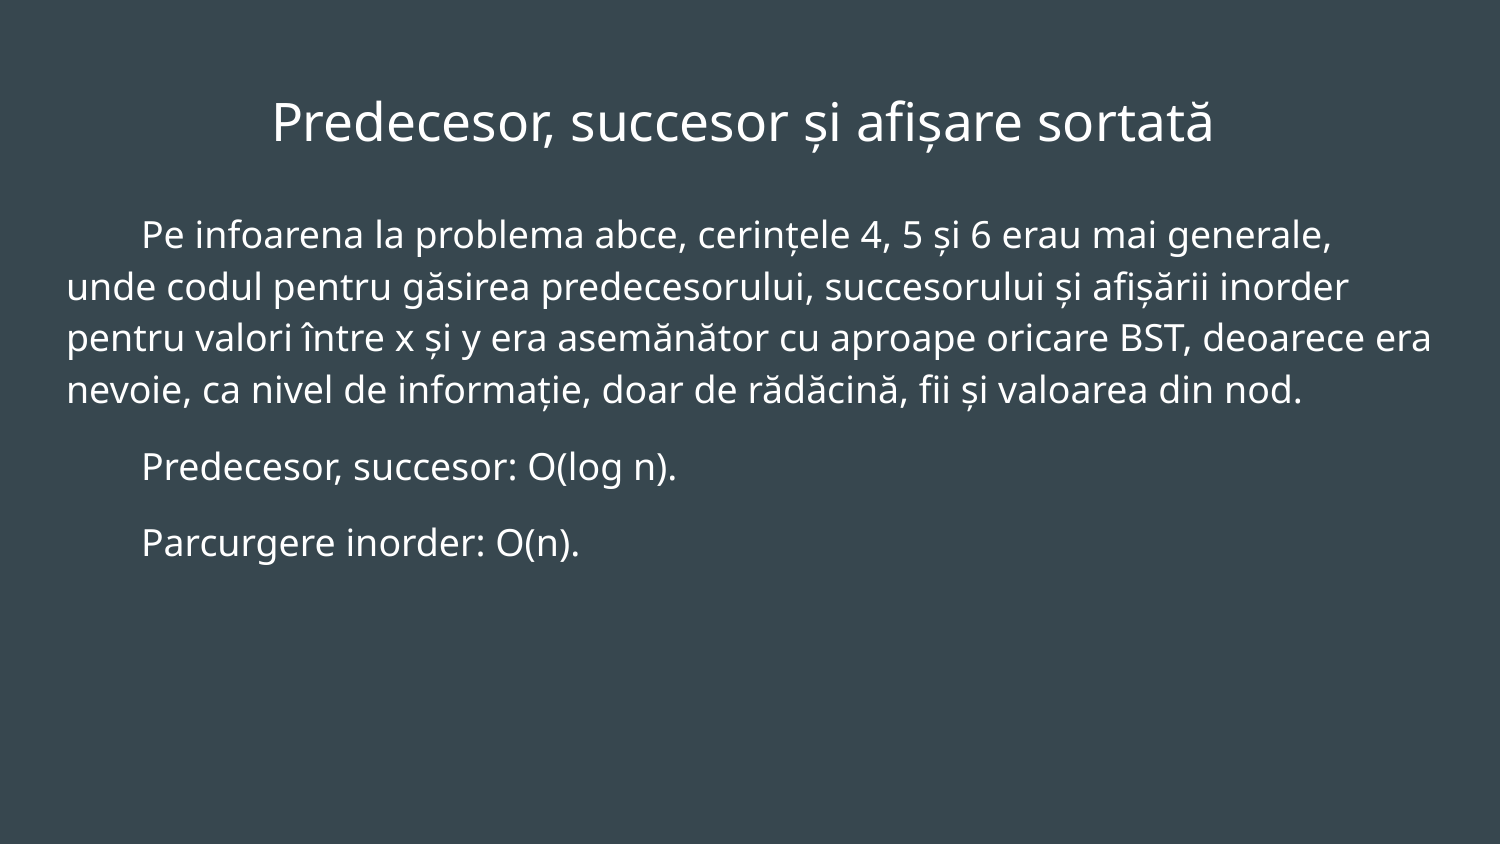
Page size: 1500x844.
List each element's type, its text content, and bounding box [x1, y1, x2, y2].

title Predecesor, succesor și afișare sortată [51, 72, 1449, 167]
list Pe infoarena la problema abce, cerințele 4, 5 și 6 erau mai generale, unde codul pentru găsirea predecesorului, succesorului și afișării inorder pentru valori între x și y era asemănător cu aproape oricare BST, deoarece era nevoie, ca nivel de informație, doar de rădăcină, fii și valoarea din nod. Predecesor, succesor: O(log n). Parcurgere inorder: O(n). [51, 189, 1449, 750]
